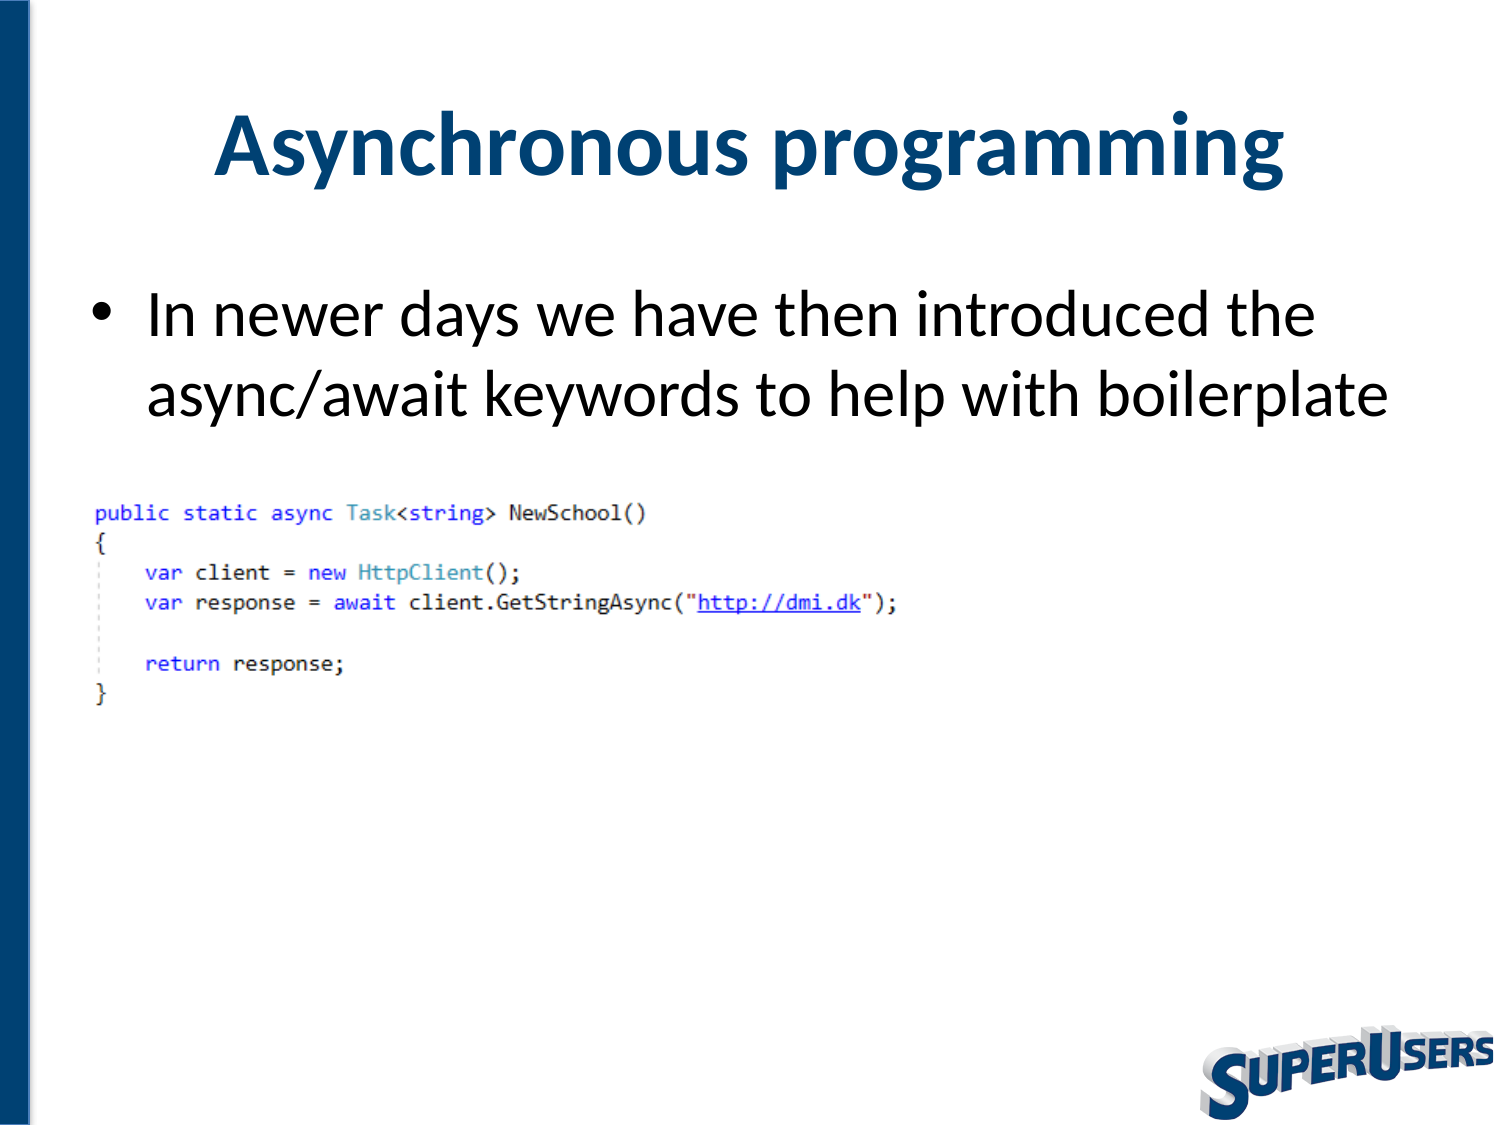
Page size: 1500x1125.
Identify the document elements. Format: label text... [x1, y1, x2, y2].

title Asynchronous programming [75, 45, 1425, 233]
picture [1200, 1025, 1494, 1120]
picture [74, 500, 962, 729]
list In newer days we have then introduced the async/await keywords to help with boilerplate [75, 262, 1425, 1005]
